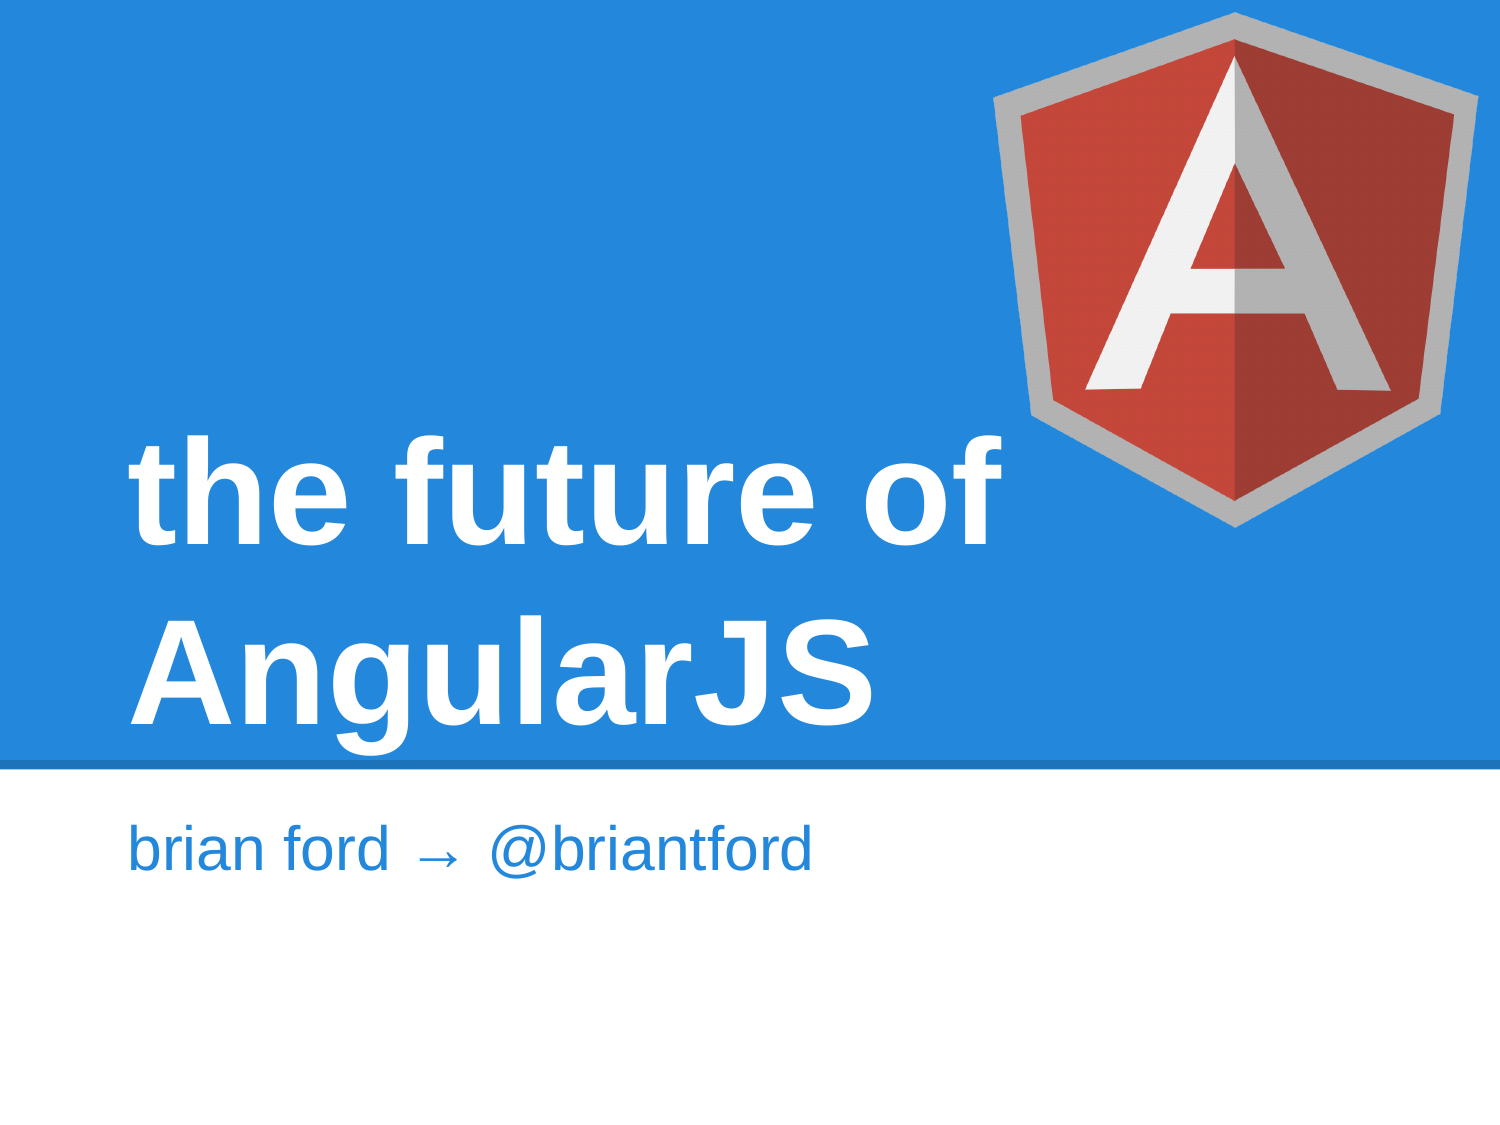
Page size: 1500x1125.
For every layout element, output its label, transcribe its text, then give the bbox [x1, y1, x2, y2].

picture [979, 0, 1492, 541]
subtitle brian ford → @briantford [112, 793, 1388, 963]
title the future of AngularJS [112, 408, 1388, 770]
